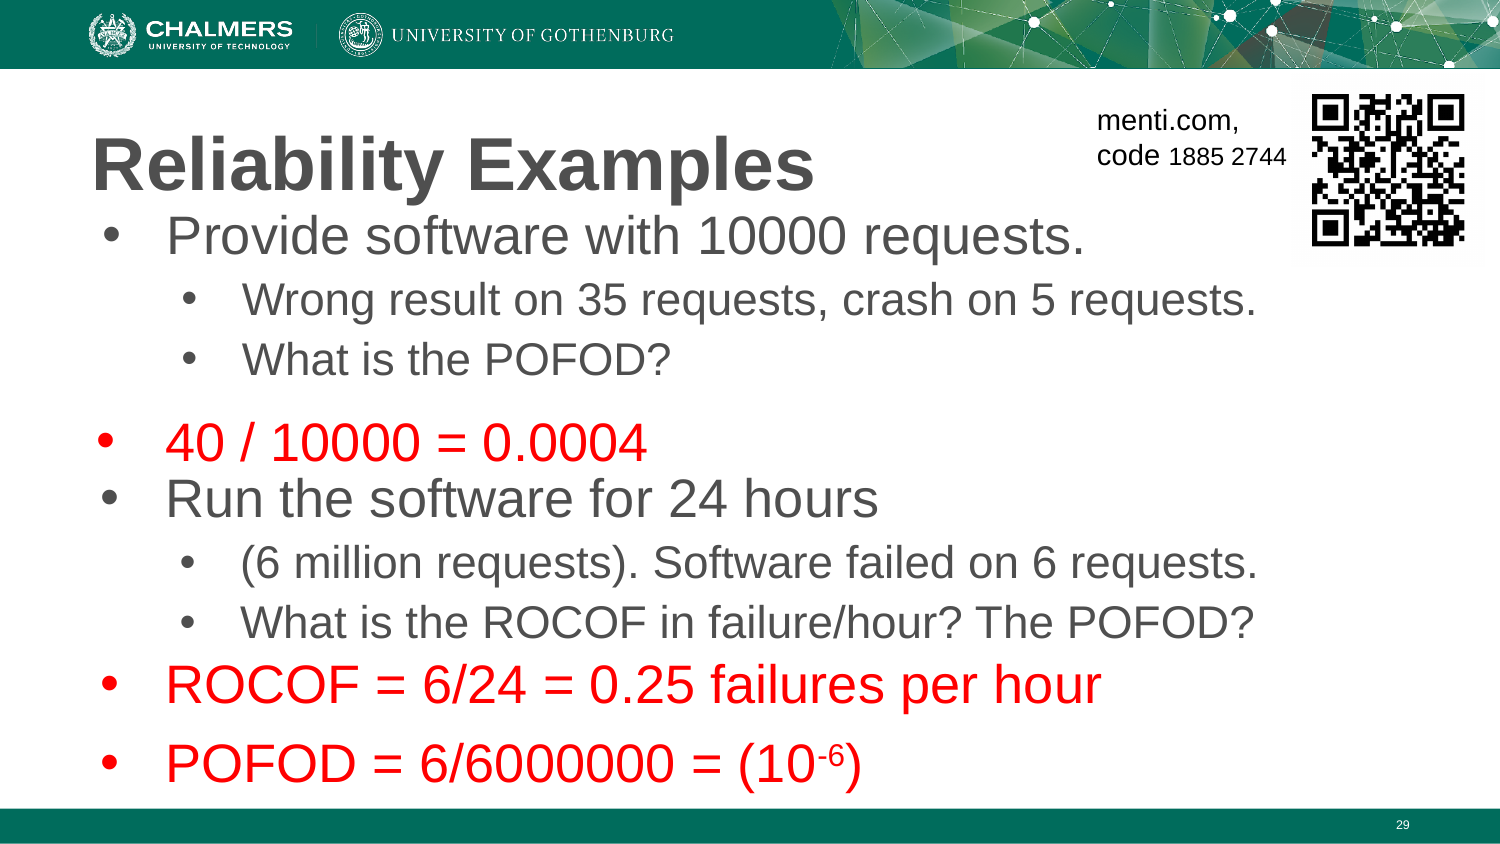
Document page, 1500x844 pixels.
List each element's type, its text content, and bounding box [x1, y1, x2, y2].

list Run the software for 24 hours (6 million requests). Software failed on 6 requests. What is the ROCOF in failure/hour? The POFOD? [75, 463, 1476, 649]
title Reliability Examples [76, 100, 1285, 199]
slide_number ‹#› [1074, 809, 1425, 844]
list ROCOF = 6/24 = 0.25 failures per hour POFOD = 6/6000000 = (10-6) [75, 649, 1476, 790]
list Provide software with 10000 requests. Wrong result on 35 requests, crash on 5 requests. What is the POFOD? [76, 199, 1426, 387]
text_box menti.com, code 1885 2744 [1081, 86, 1285, 187]
picture [64, 0, 696, 85]
picture [1290, 73, 1485, 268]
list 40 / 10000 = 0.0004 [75, 387, 1476, 463]
picture [759, 0, 1500, 68]
